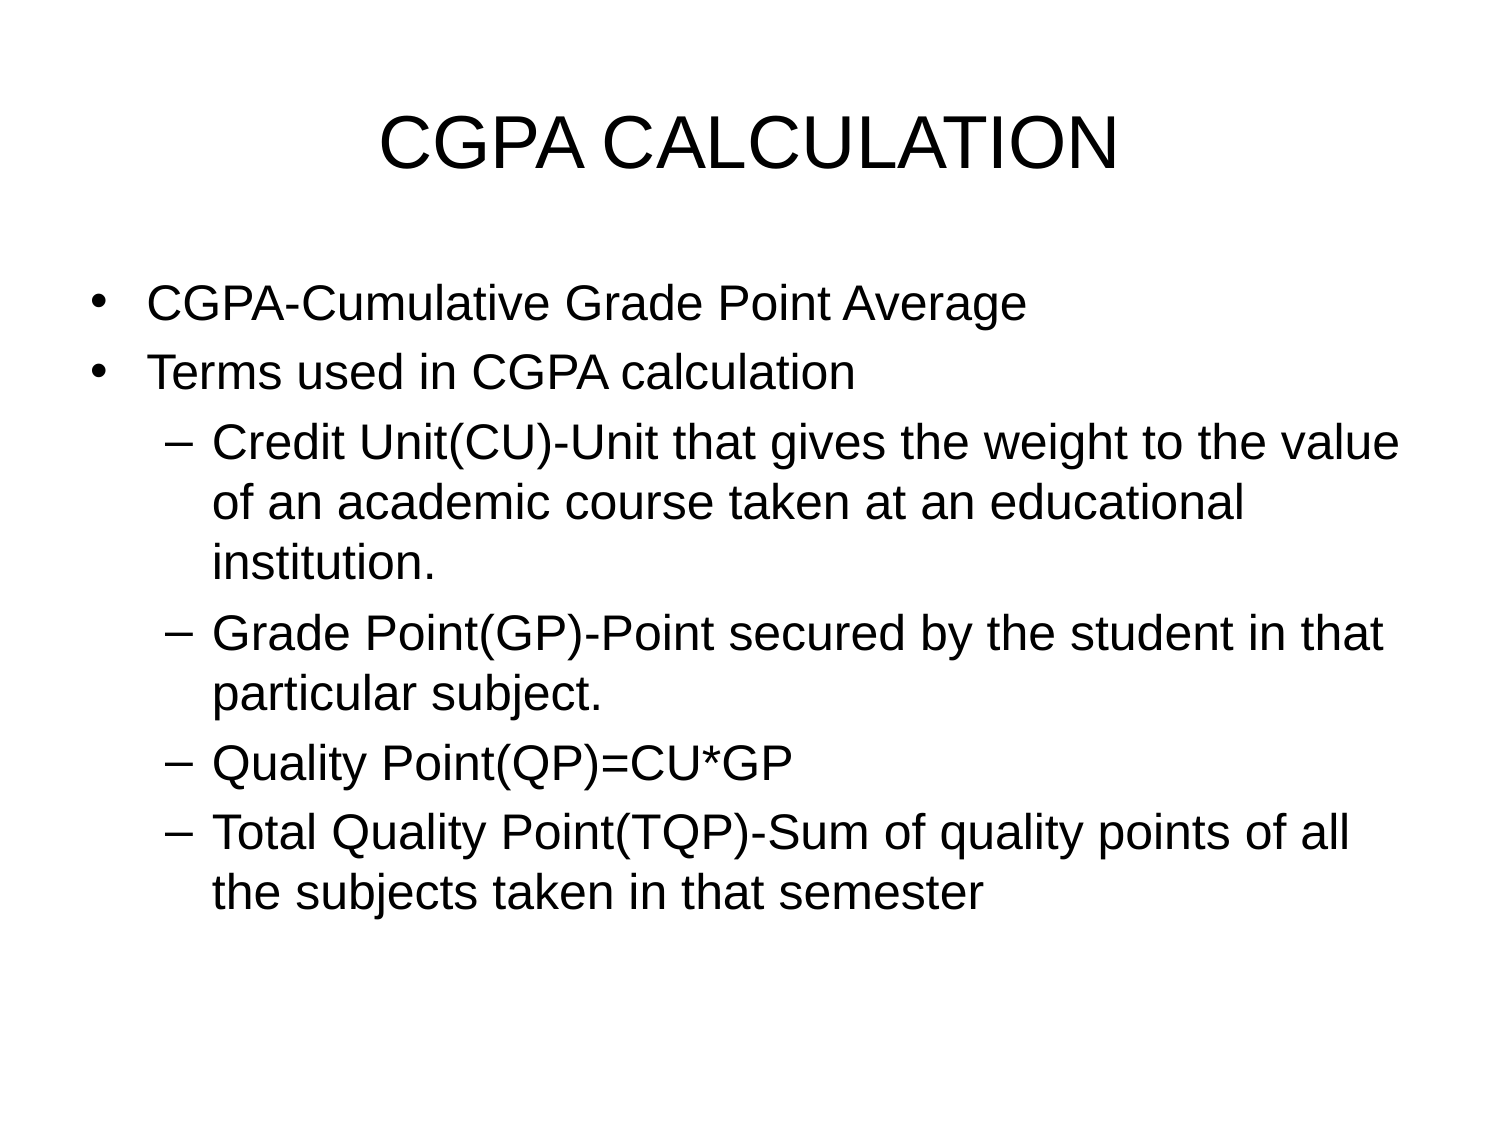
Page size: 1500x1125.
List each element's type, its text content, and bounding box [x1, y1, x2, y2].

title CGPA CALCULATION [75, 45, 1425, 233]
list CGPA-Cumulative Grade Point Average Terms used in CGPA calculation Credit Unit(CU)-Unit that gives the weight to the value of an academic course taken at an educational institution. Grade Point(GP)-Point secured by the student in that particular subject. Quality Point(QP)=CU*GP Total Quality Point(TQP)-Sum of quality points of all the subjects taken in that semester [75, 262, 1425, 1005]
